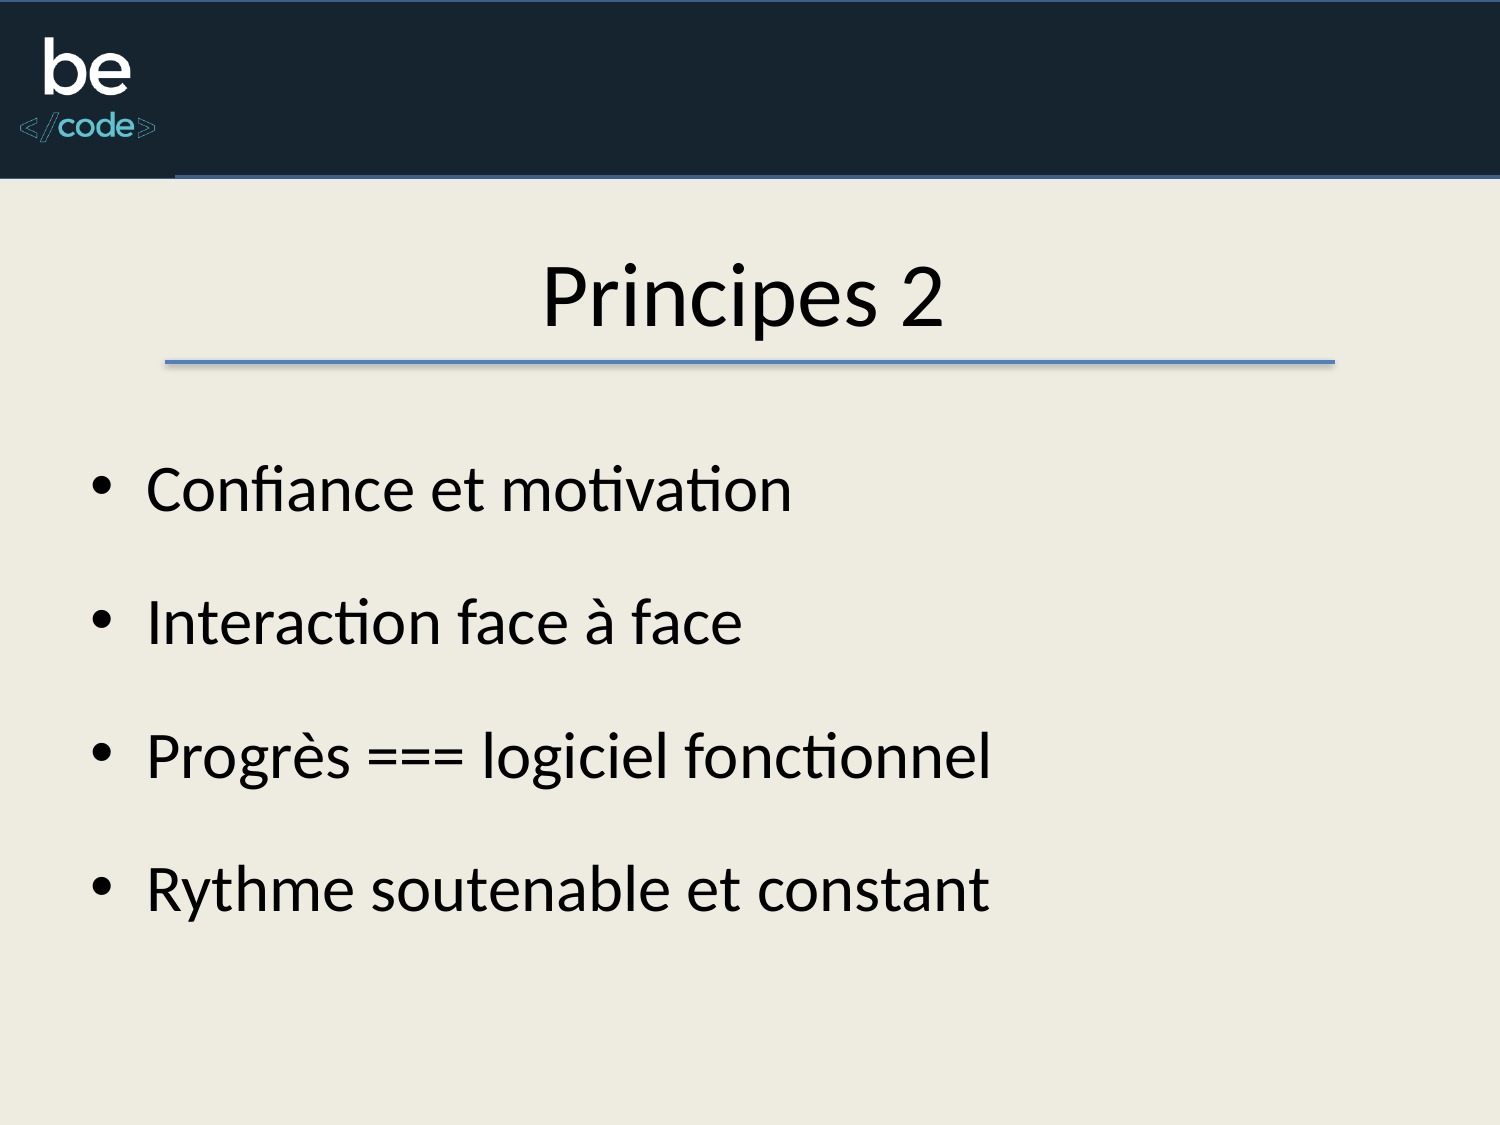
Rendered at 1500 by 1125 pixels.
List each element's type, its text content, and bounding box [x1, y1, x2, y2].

title Principes 2 [69, 196, 1420, 384]
list Confiance et motivation Interaction face à face Progrès === logiciel fonctionnel Rythme soutenable et constant [75, 397, 1425, 1005]
picture [0, 2, 175, 178]
